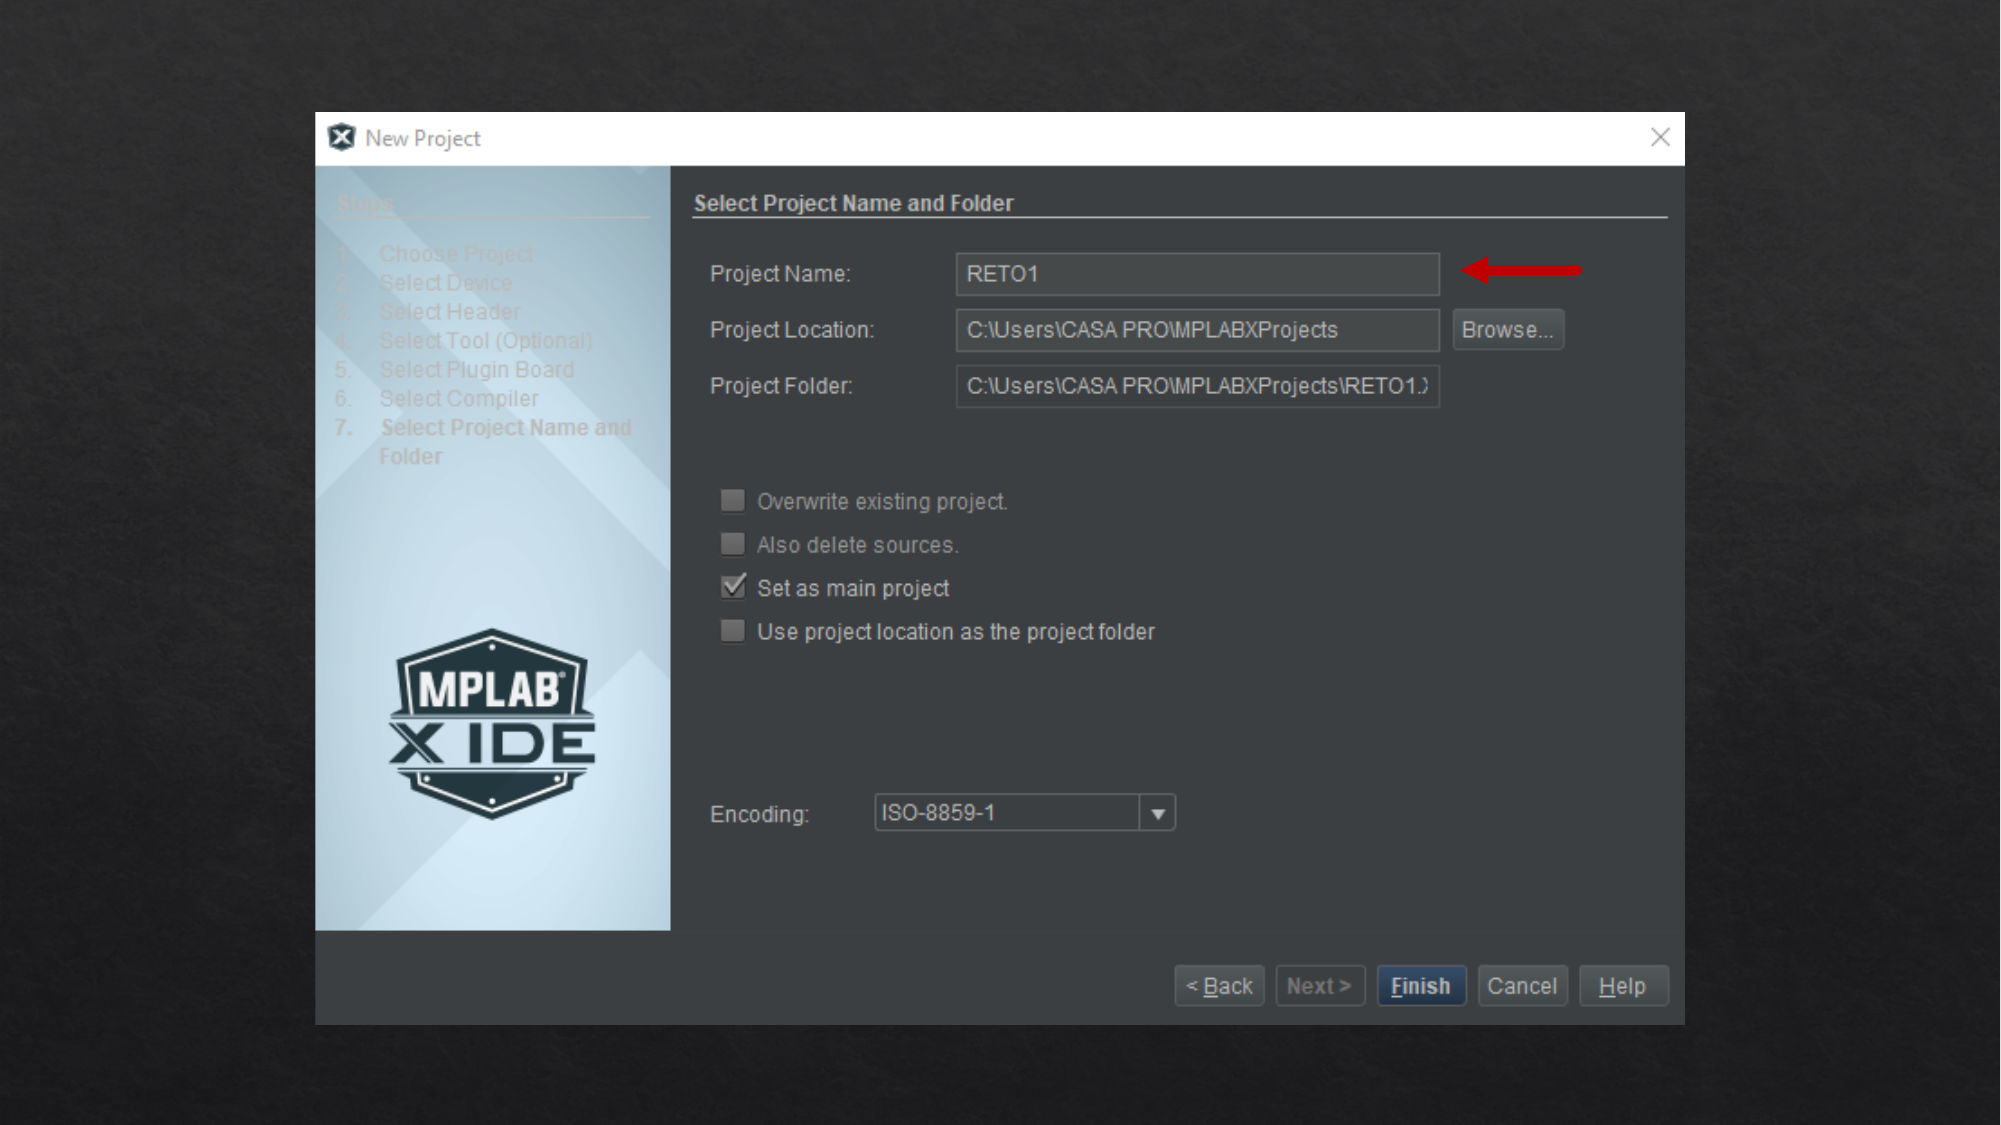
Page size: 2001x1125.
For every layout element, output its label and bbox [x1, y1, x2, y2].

picture [315, 112, 1686, 1026]
